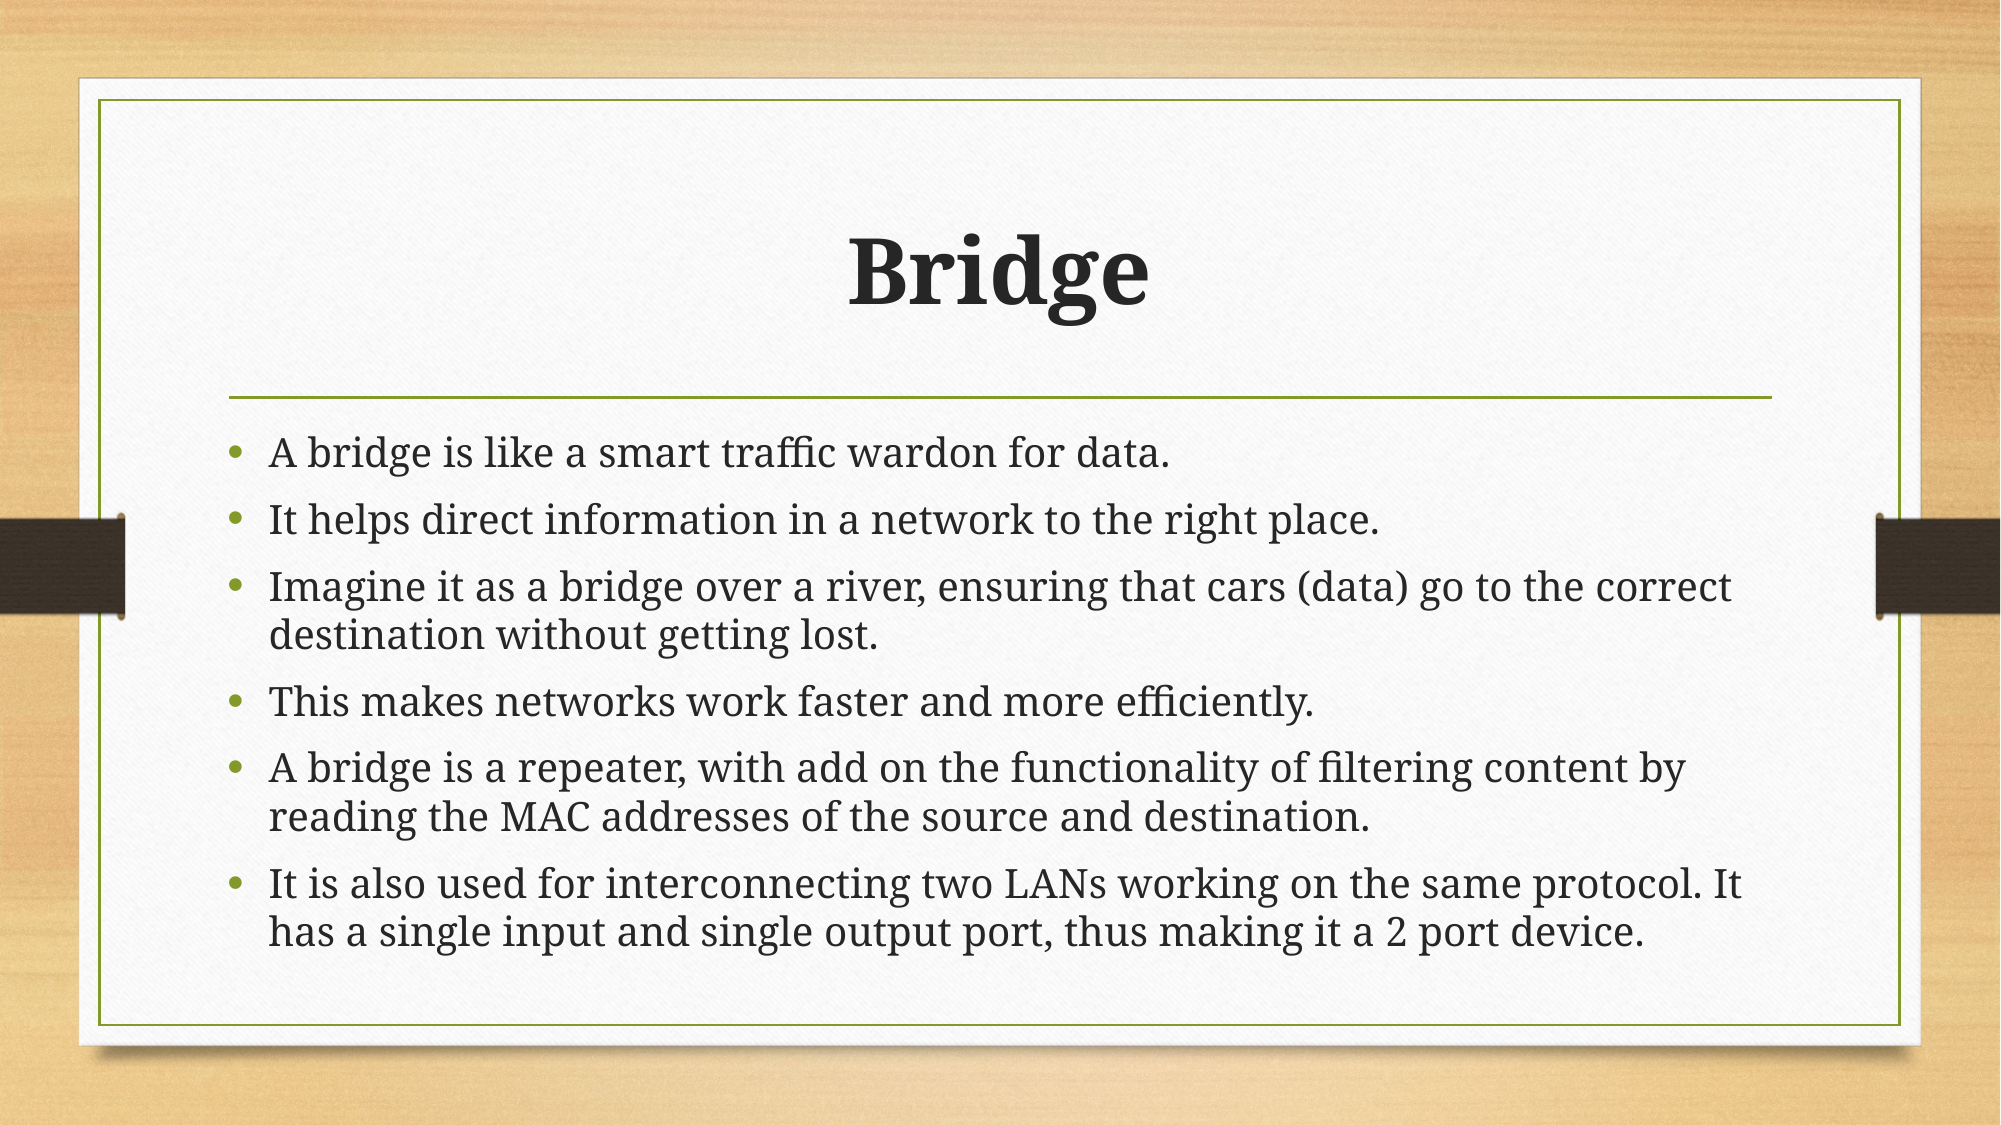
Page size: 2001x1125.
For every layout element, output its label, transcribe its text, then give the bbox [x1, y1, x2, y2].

picture [0, 0, 2001, 1125]
list A bridge is like a smart traffic wardon for data. It helps direct information in a network to the right place. Imagine it as a bridge over a river, ensuring that cars (data) go to the correct destination without getting lost. This makes networks work faster and more efficiently. A bridge is a repeater, with add on the functionality of filtering content by reading the MAC addresses of the source and destination. It is also used for interconnecting two LANs working on the same protocol. It has a single input and single output port, thus making it a 2 port device. [212, 419, 1788, 964]
title Bridge [212, 161, 1788, 375]
